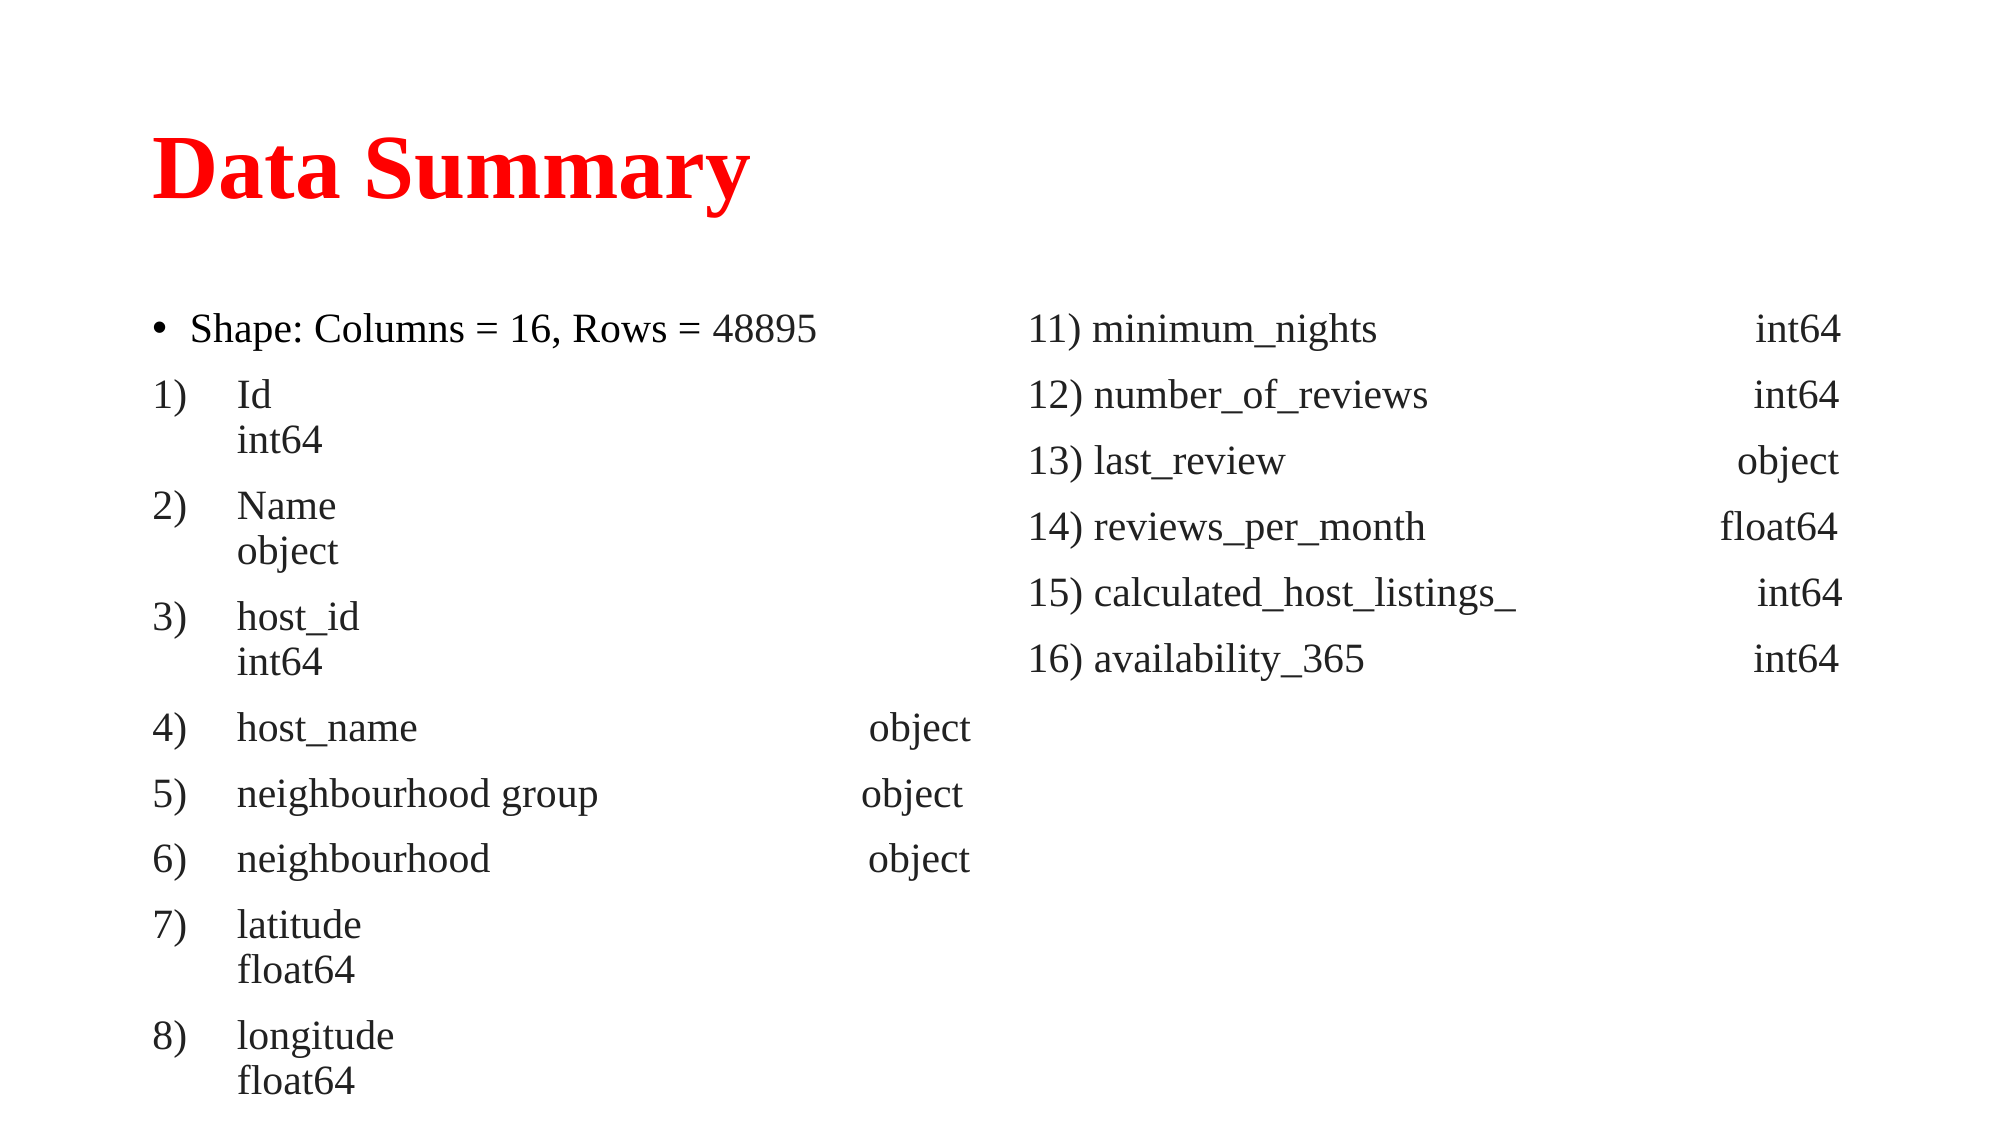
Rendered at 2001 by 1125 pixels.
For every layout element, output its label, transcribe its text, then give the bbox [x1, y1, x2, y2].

list 11) minimum_nights int64 12) number_of_reviews int64 13) last_review object 14) reviews_per_month float64 15) calculated_host_listings_ int64 16) availability_365 int64 [1012, 299, 1863, 1014]
list Shape: Columns = 16, Rows = 48895 Id int64 Name object host_id int64 host_name object neighbourhood group object neighbourhood object latitude float64 longitude float64 room_type object price int64 [137, 299, 988, 1014]
title Data Summary [137, 59, 1863, 278]
